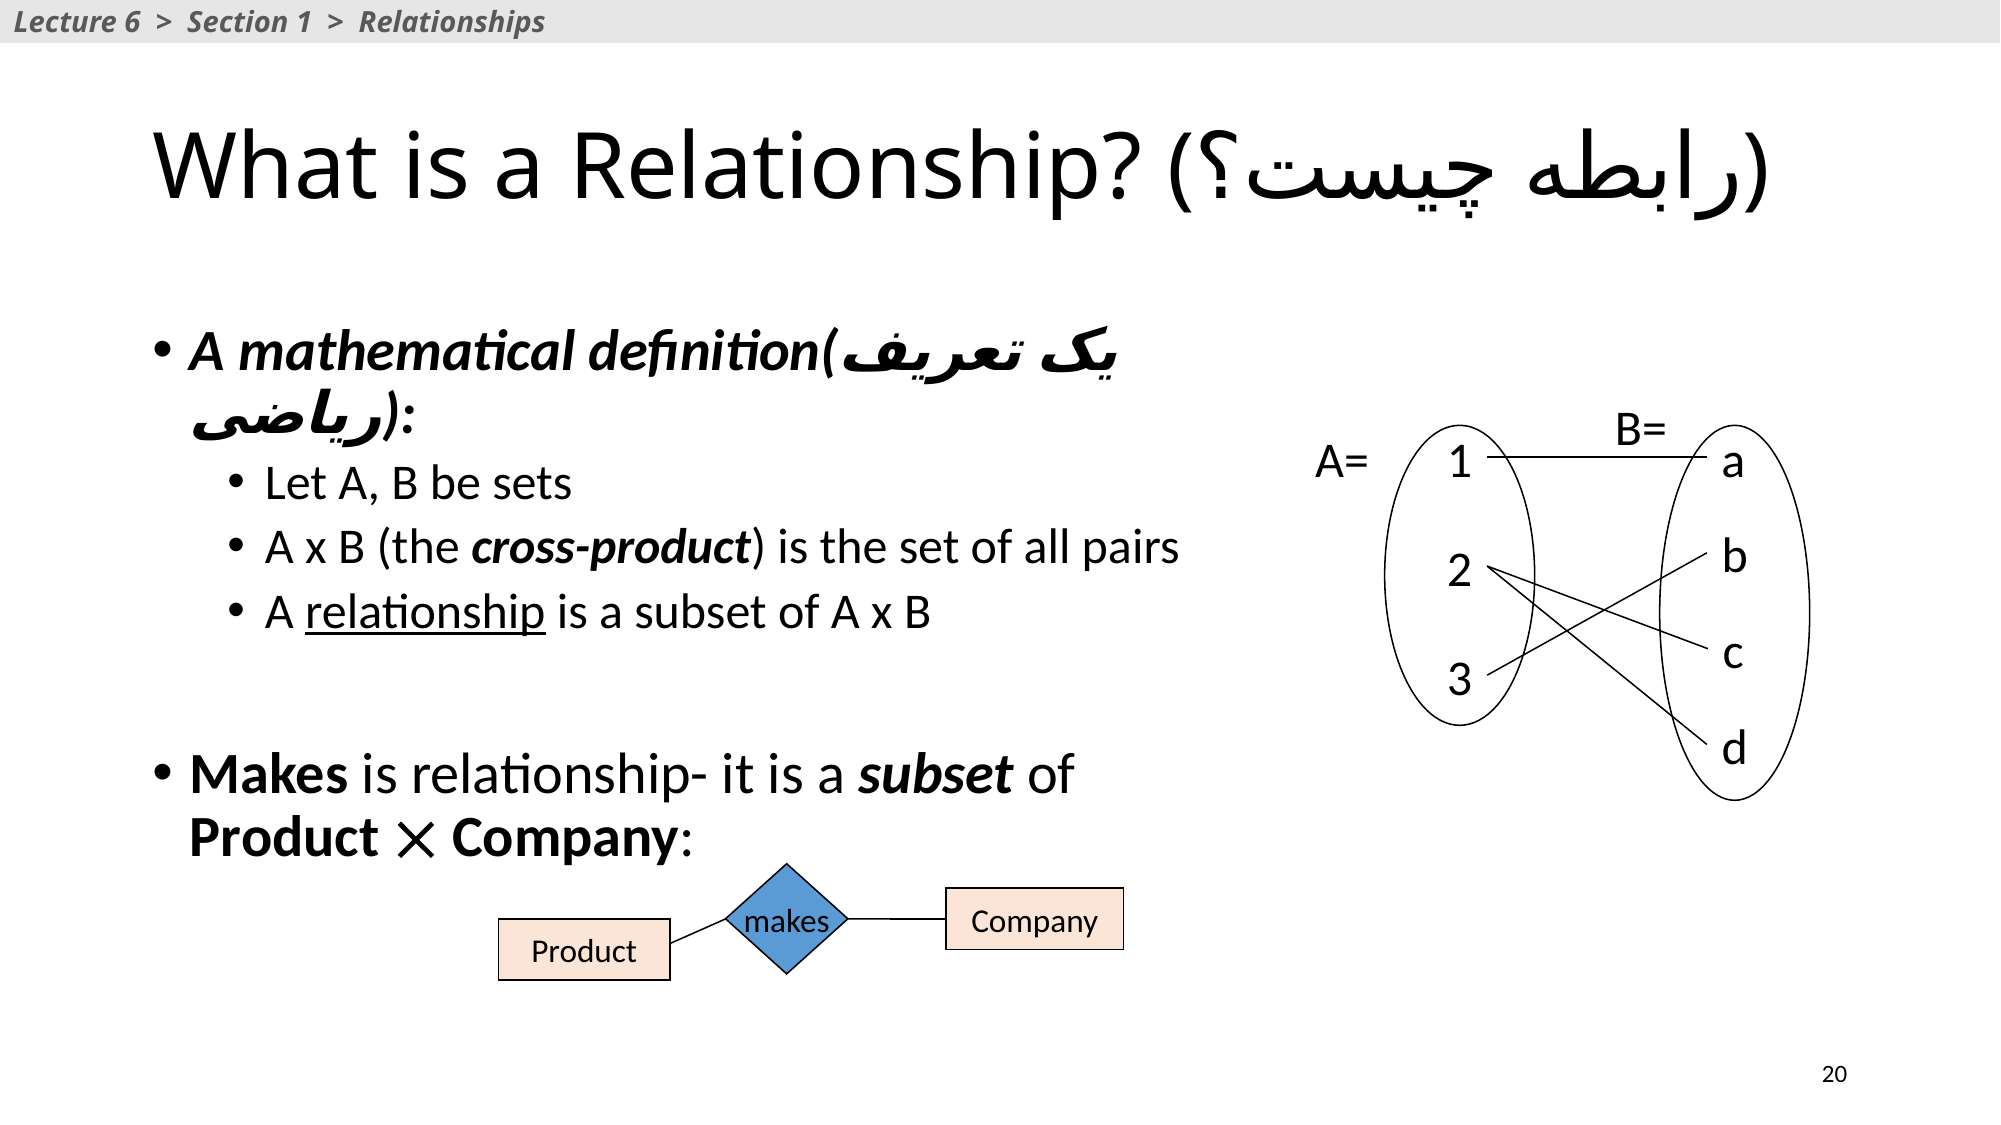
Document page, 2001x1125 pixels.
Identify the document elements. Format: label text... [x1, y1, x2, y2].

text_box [1295, 387, 1810, 801]
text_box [0, 0, 2000, 47]
text_box makes [726, 863, 848, 974]
title What is a Relationship? (رابطه چیست؟) [137, 59, 1863, 278]
text_box Company [946, 888, 1124, 950]
text_box Product [498, 918, 671, 981]
list A mathematical definition(یک تعریف ریاضی): Let A, B be sets A x B (the cross-product) is the set of all pairs A relationship is a subset of A x B Makes is relationship- it is a subset of Product  Company: [137, 312, 1277, 1046]
slide_number 20 [1412, 1042, 1863, 1103]
